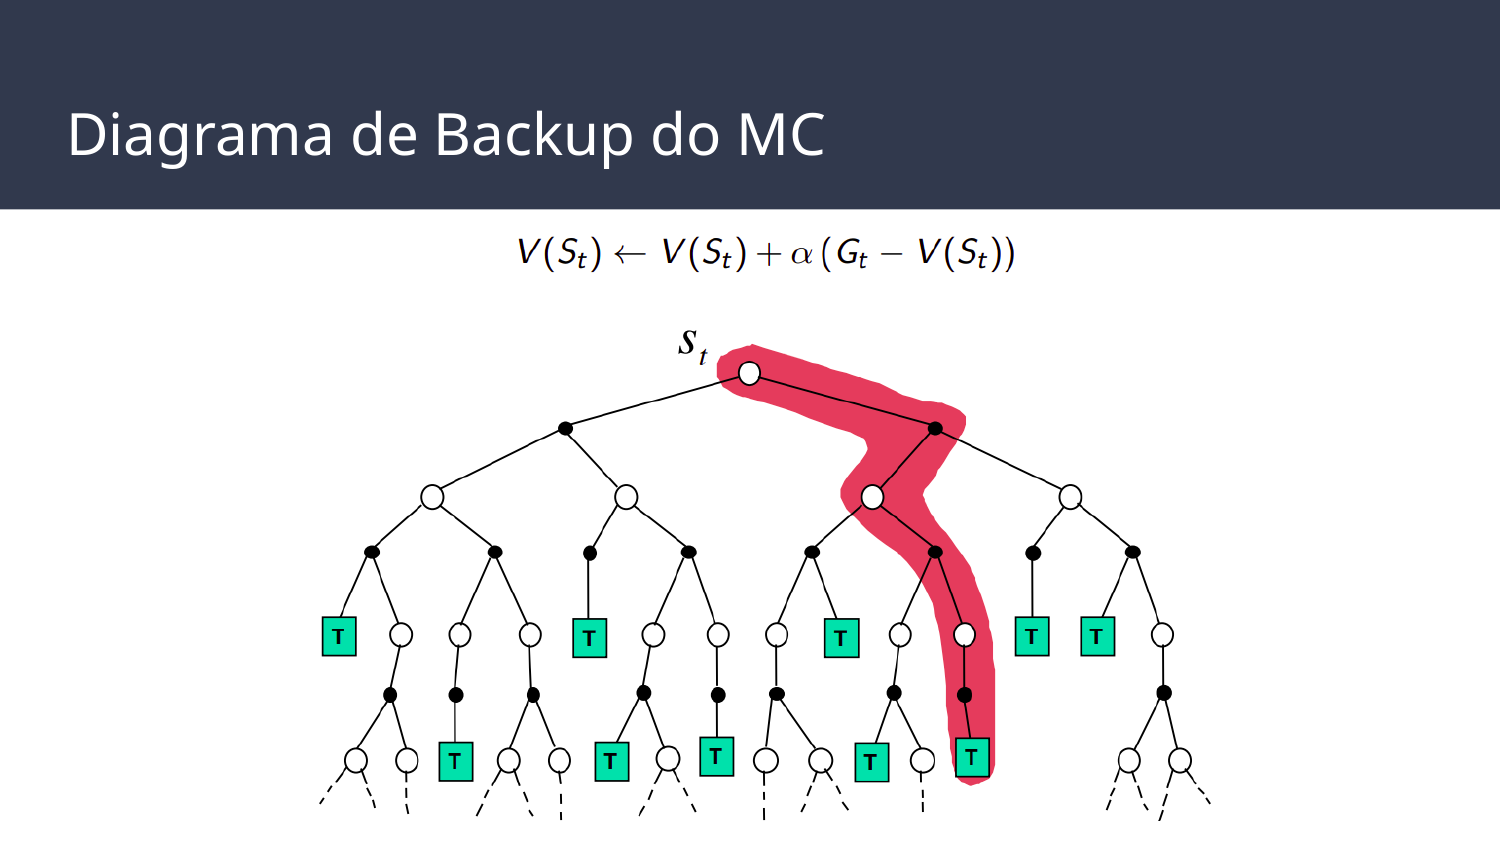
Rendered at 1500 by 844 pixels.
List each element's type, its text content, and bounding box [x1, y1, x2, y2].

picture [269, 211, 1230, 822]
title Diagrama de Backup do MC [51, 82, 1449, 185]
